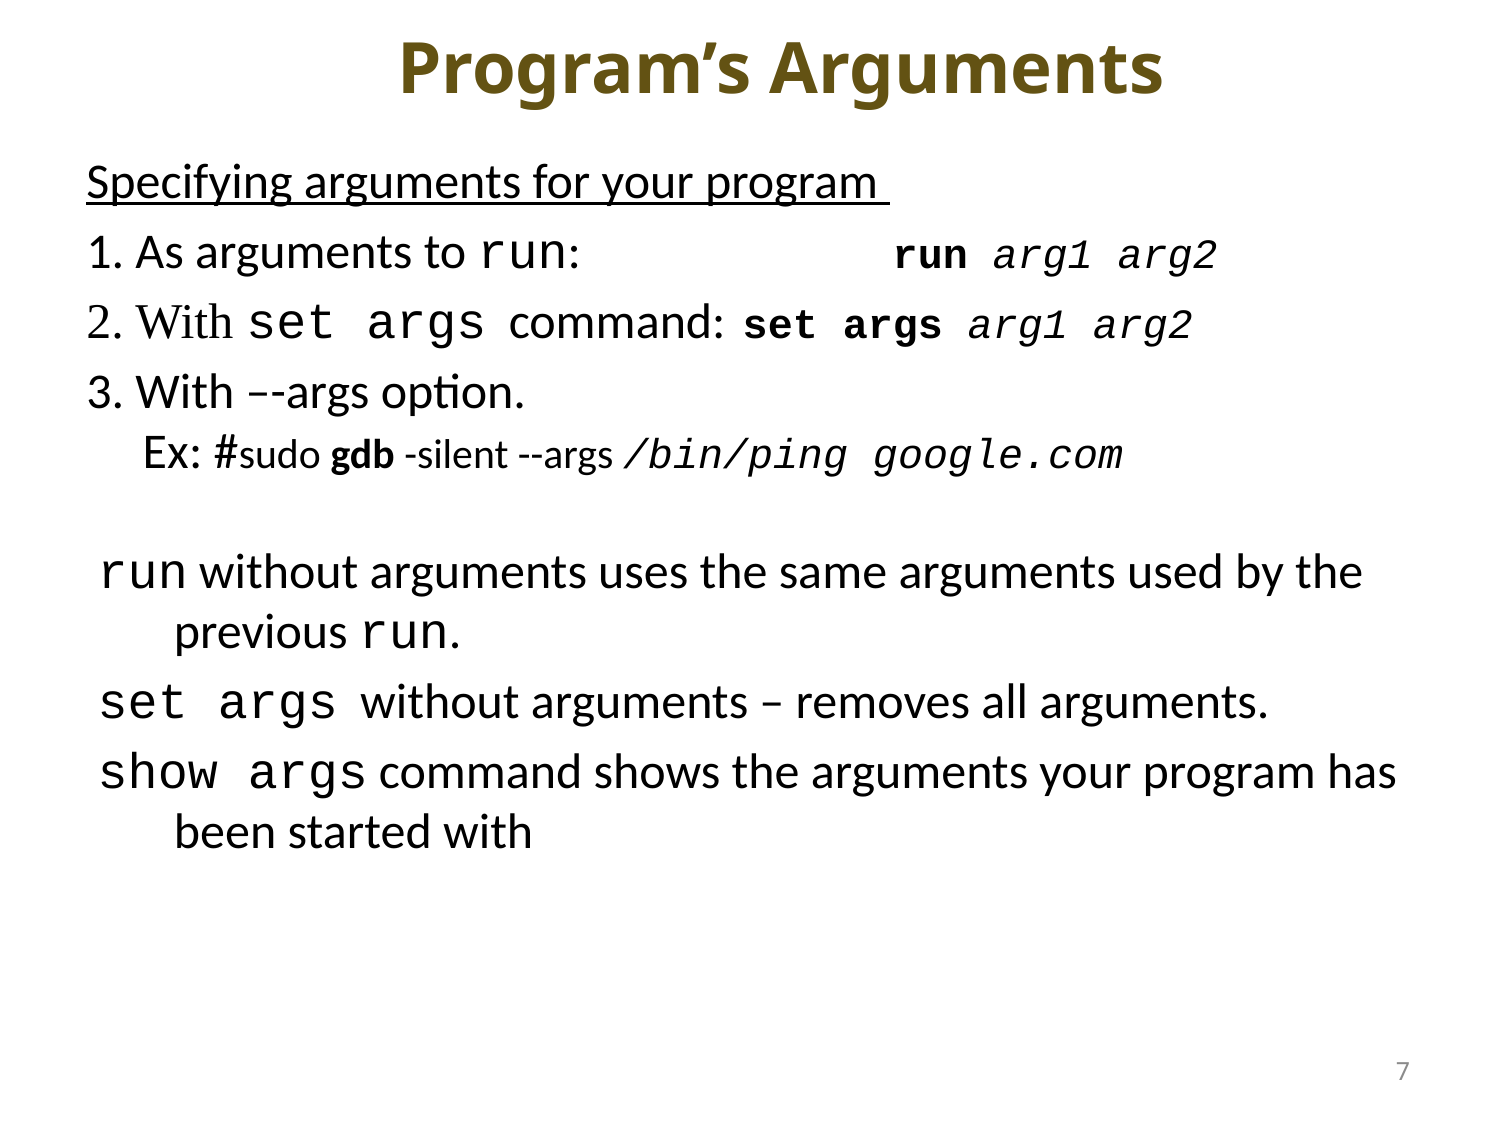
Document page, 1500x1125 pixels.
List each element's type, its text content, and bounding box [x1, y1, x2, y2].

title Program’s Arguments [137, 12, 1425, 119]
slide_number 7 [1074, 1042, 1425, 1103]
list Specifying arguments for your program 1. As arguments to run: run arg1 arg2 2. With set args command: set args arg1 arg2 3. With –-args option. Ex: #sudo gdb -silent --args /bin/ping google.com run without arguments uses the same arguments used by the previous run. set args without arguments – removes all arguments. show args command shows the arguments your program has been started with [71, 141, 1422, 1031]
